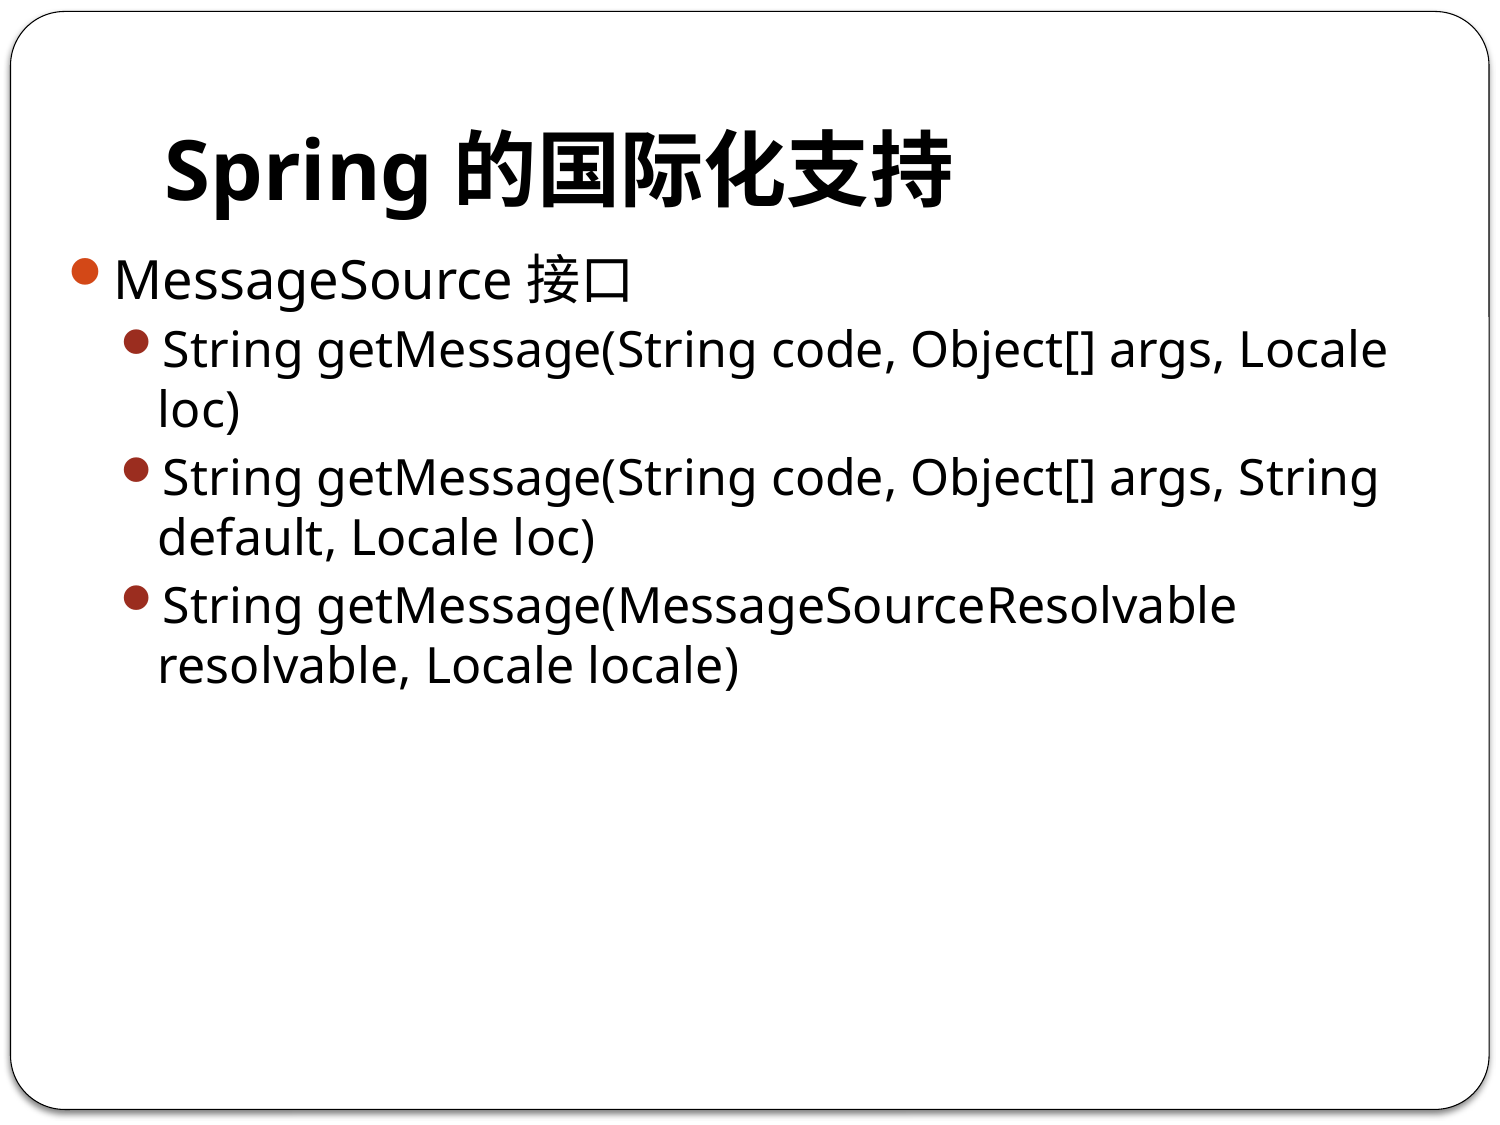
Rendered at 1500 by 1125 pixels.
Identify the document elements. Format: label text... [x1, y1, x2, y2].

list MessageSource接口 String getMessage(String code, Object[] args, Locale loc) String getMessage(String code, Object[] args, String default, Locale loc) String getMessage(MessageSourceResolvable resolvable, Locale locale) [53, 237, 1471, 1071]
title Spring的国际化支持 [150, 45, 1425, 233]
